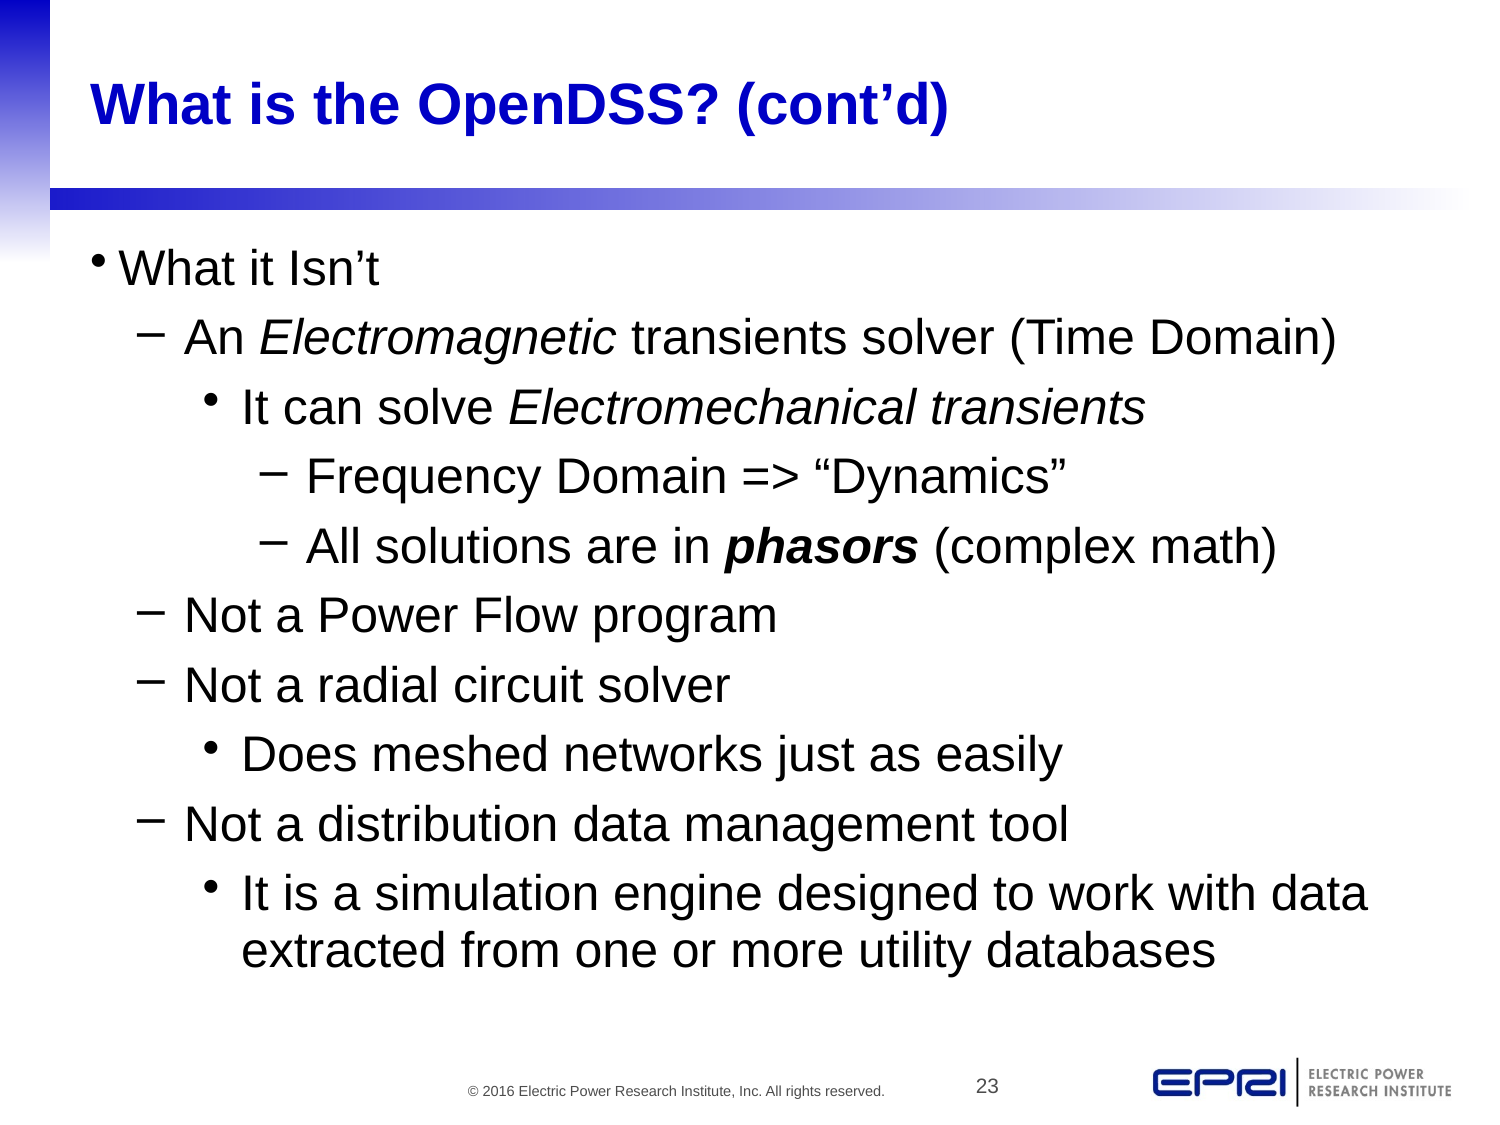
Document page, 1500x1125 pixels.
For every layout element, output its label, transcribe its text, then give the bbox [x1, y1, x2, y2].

title What is the OpenDSS? (cont’d) [75, 29, 1425, 180]
list What it Isn’t An Electromagnetic transients solver (Time Domain) It can solve Electromechanical transients Frequency Domain => “Dynamics” All solutions are in phasors (complex math) Not a Power Flow program Not a radial circuit solver Does meshed networks just as easily Not a distribution data management tool It is a simulation engine designed to work with data extracted from one or more utility databases [75, 232, 1425, 1042]
picture [1151, 1057, 1452, 1107]
